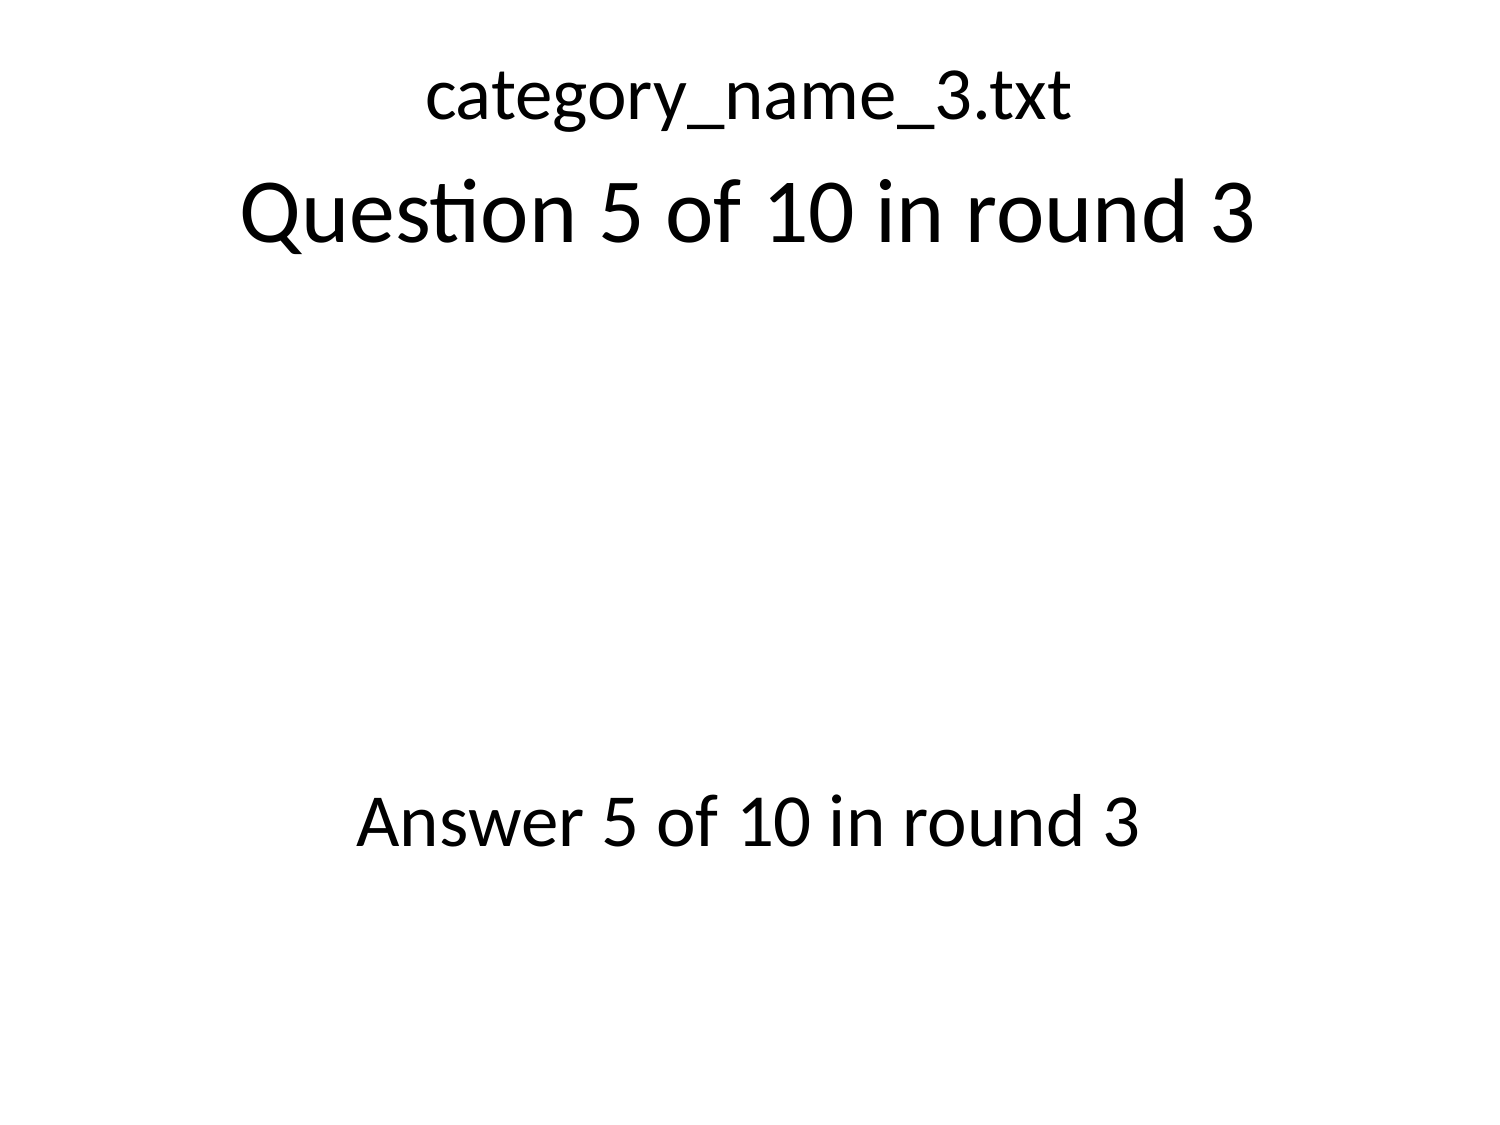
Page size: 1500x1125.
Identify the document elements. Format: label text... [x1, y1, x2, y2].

text_box Answer 5 of 10 in round 3 [35, 764, 1463, 921]
text_box category_name_3.txt [35, 37, 1463, 143]
text_box Question 5 of 10 in round 3 [35, 143, 1463, 764]
